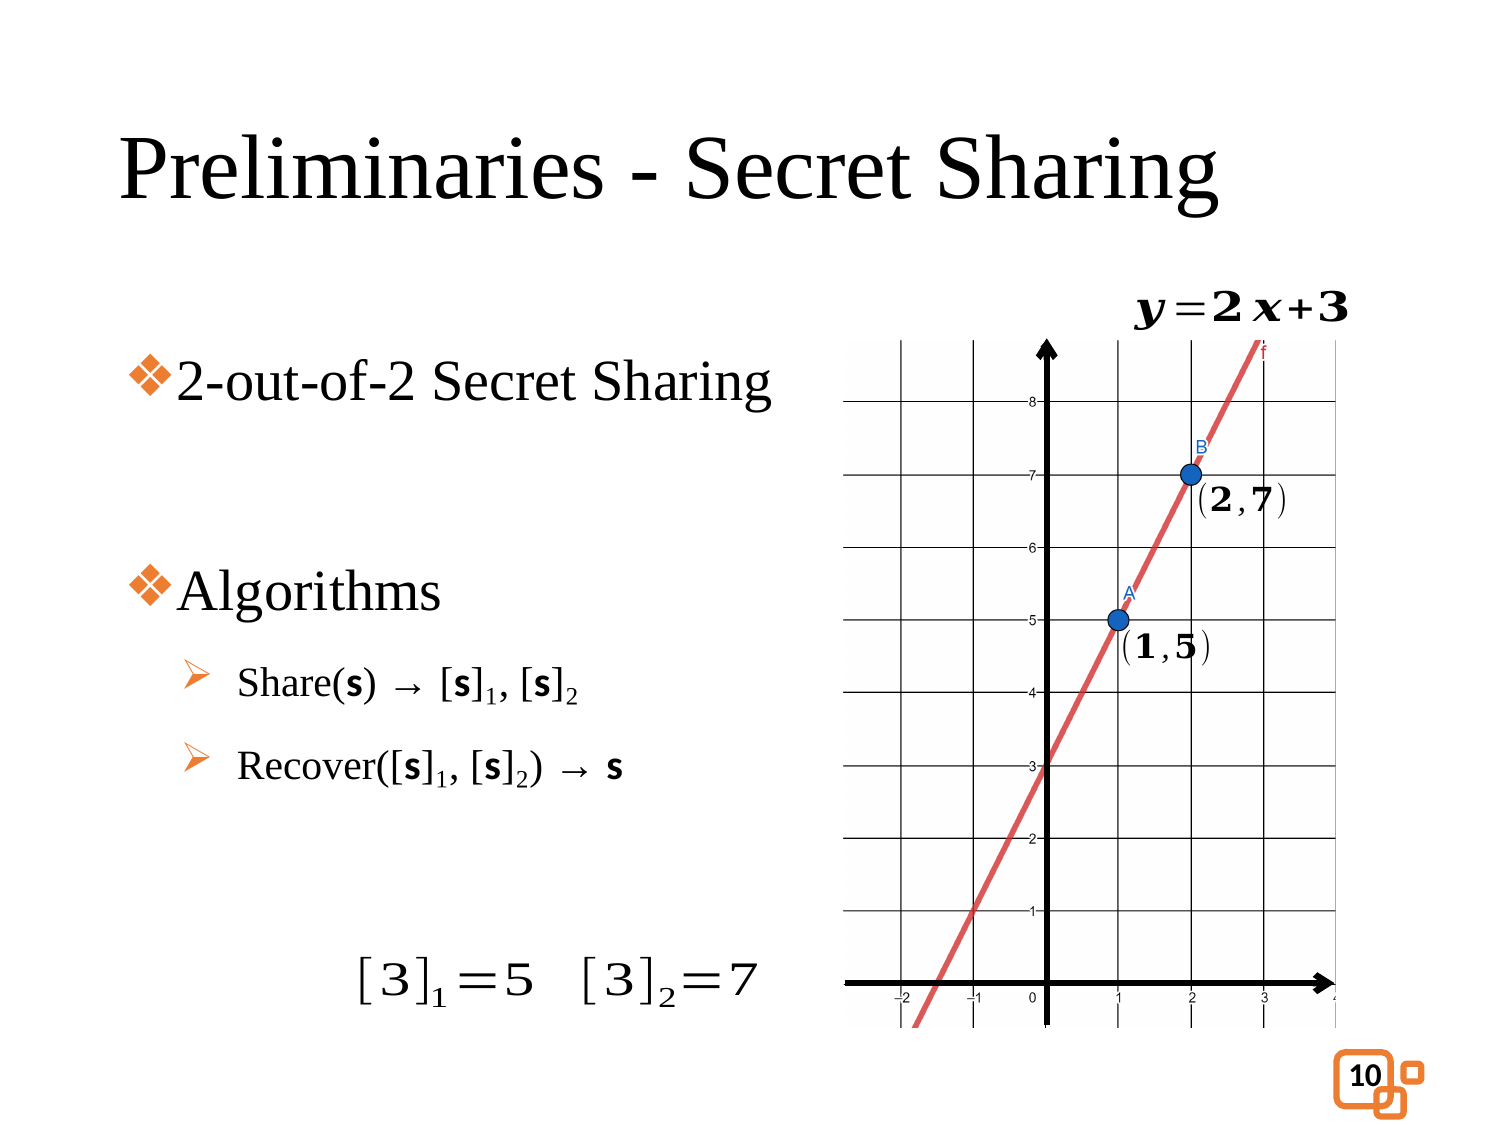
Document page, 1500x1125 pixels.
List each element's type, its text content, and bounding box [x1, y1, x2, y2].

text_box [842, 285, 1352, 1028]
title Preliminaries - Secret Sharing [103, 59, 1397, 278]
